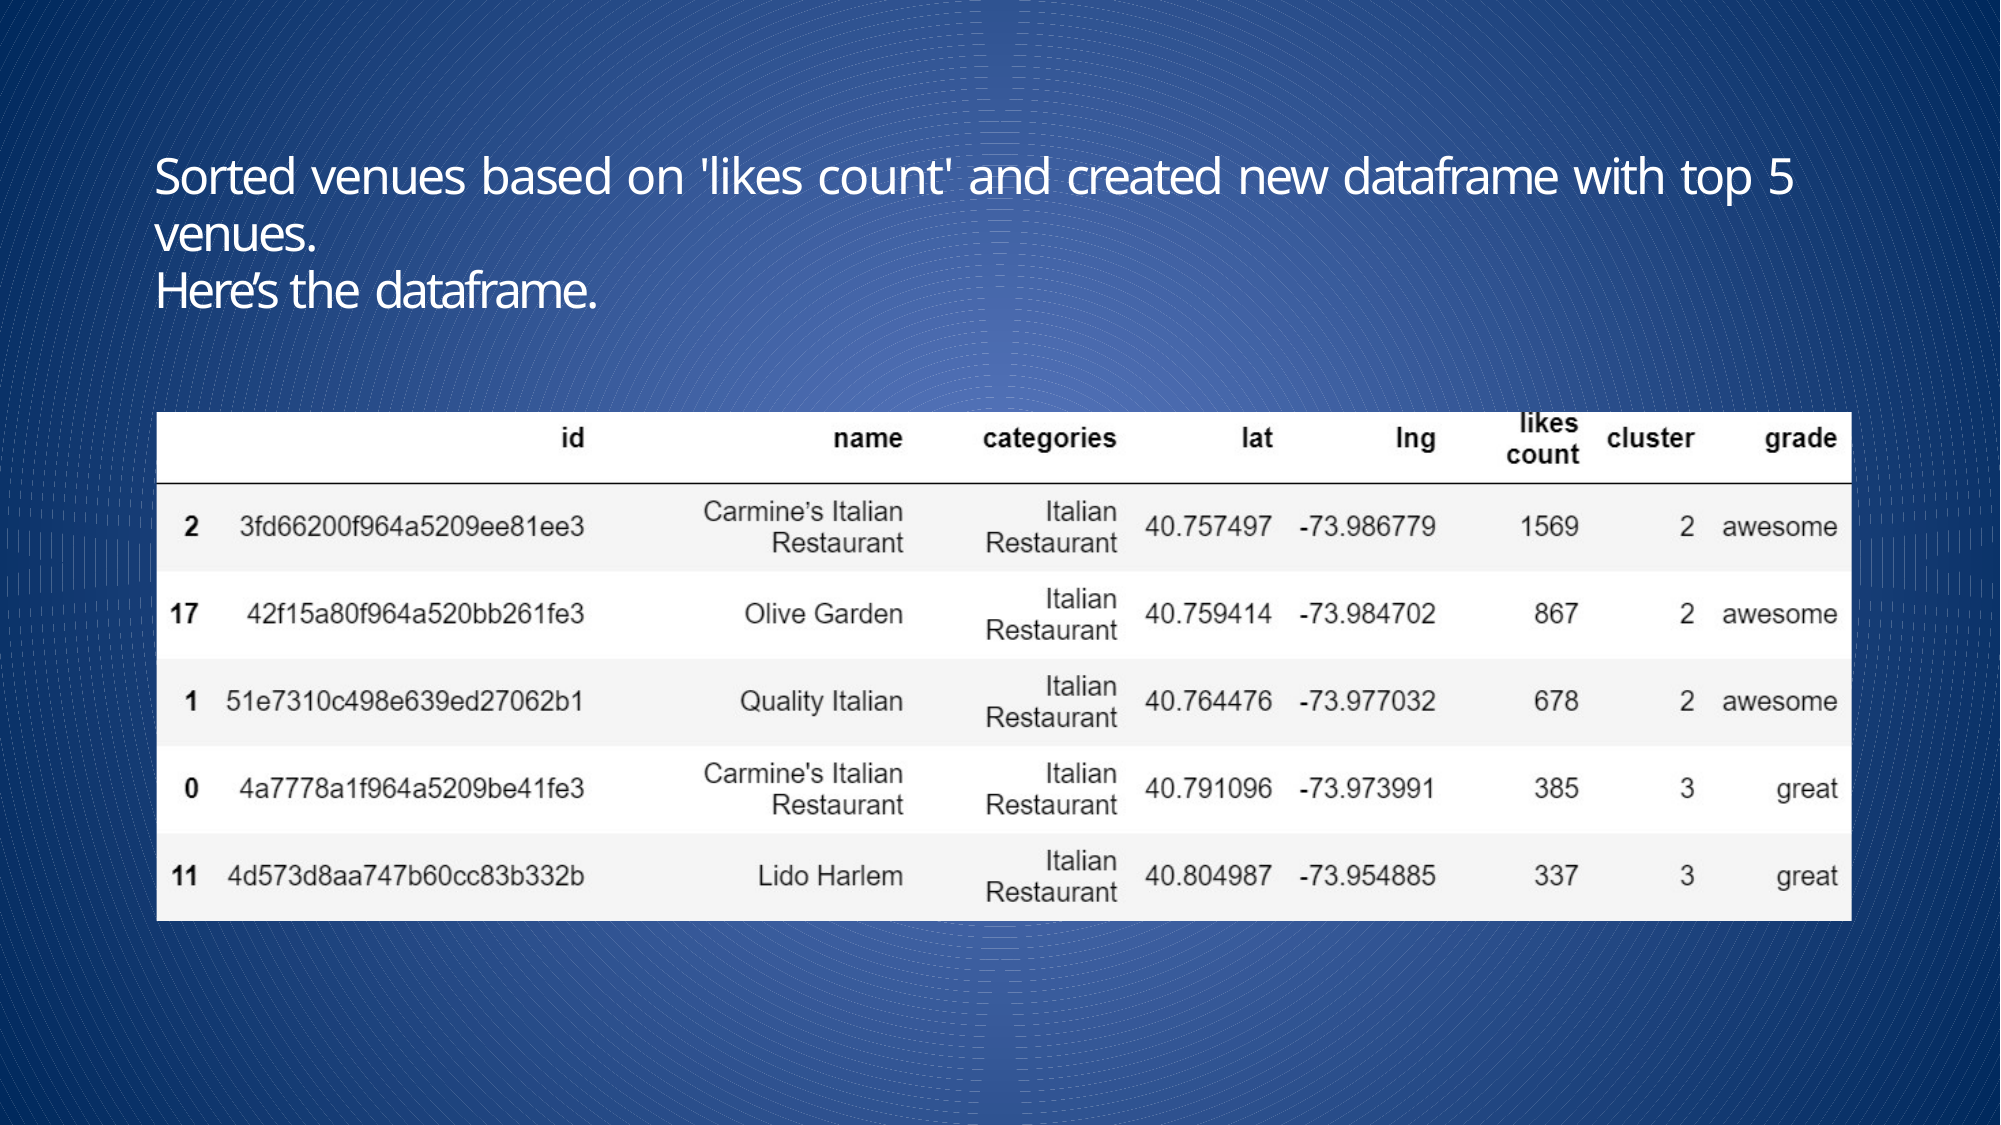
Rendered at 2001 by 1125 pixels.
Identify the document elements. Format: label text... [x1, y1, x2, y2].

text_box [156, 412, 1852, 921]
title Sorted venues based on 'likes count' and created new dataframe with top 5 venues. Here’s the dataframe. [152, 145, 1801, 336]
